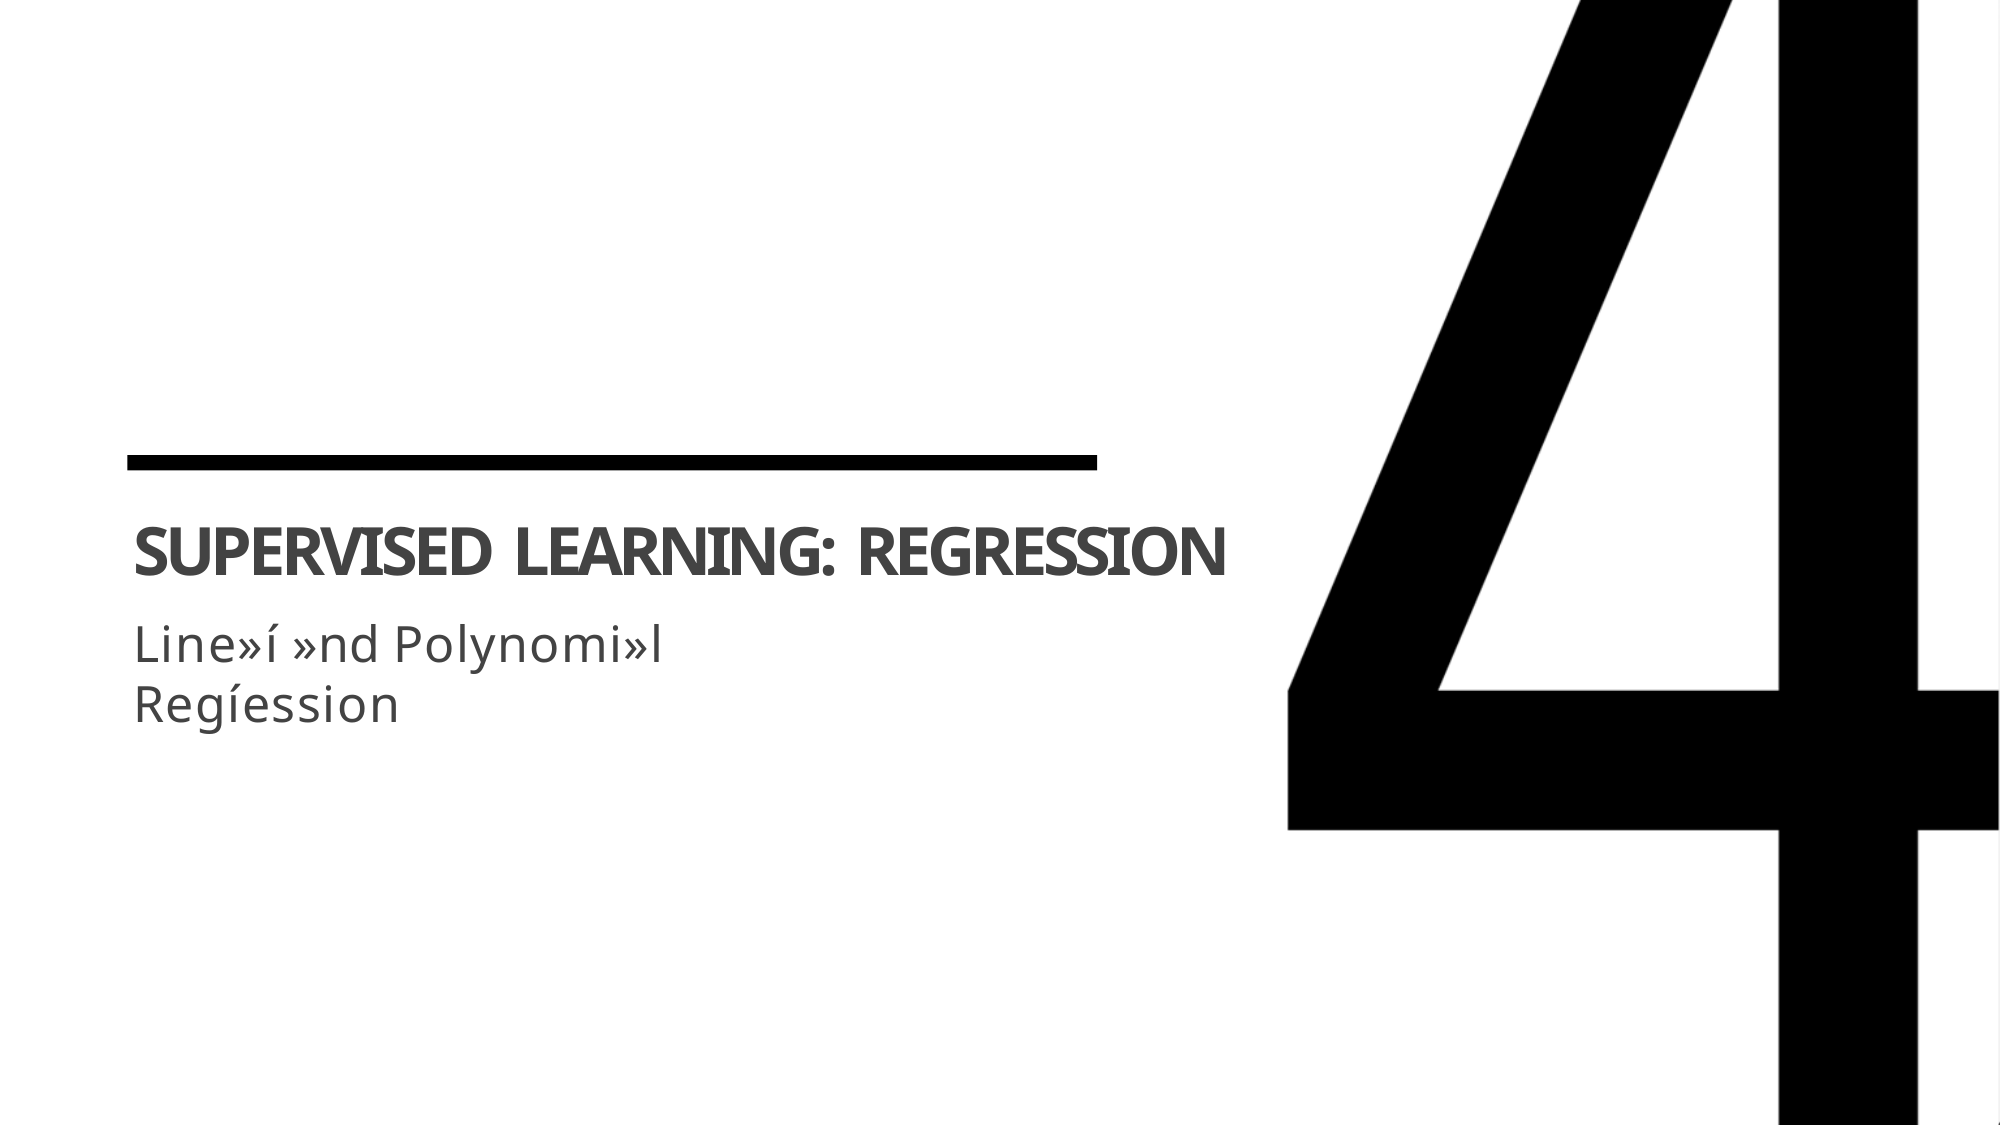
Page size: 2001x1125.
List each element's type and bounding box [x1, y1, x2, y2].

text_box [0, 0, 2000, 1125]
